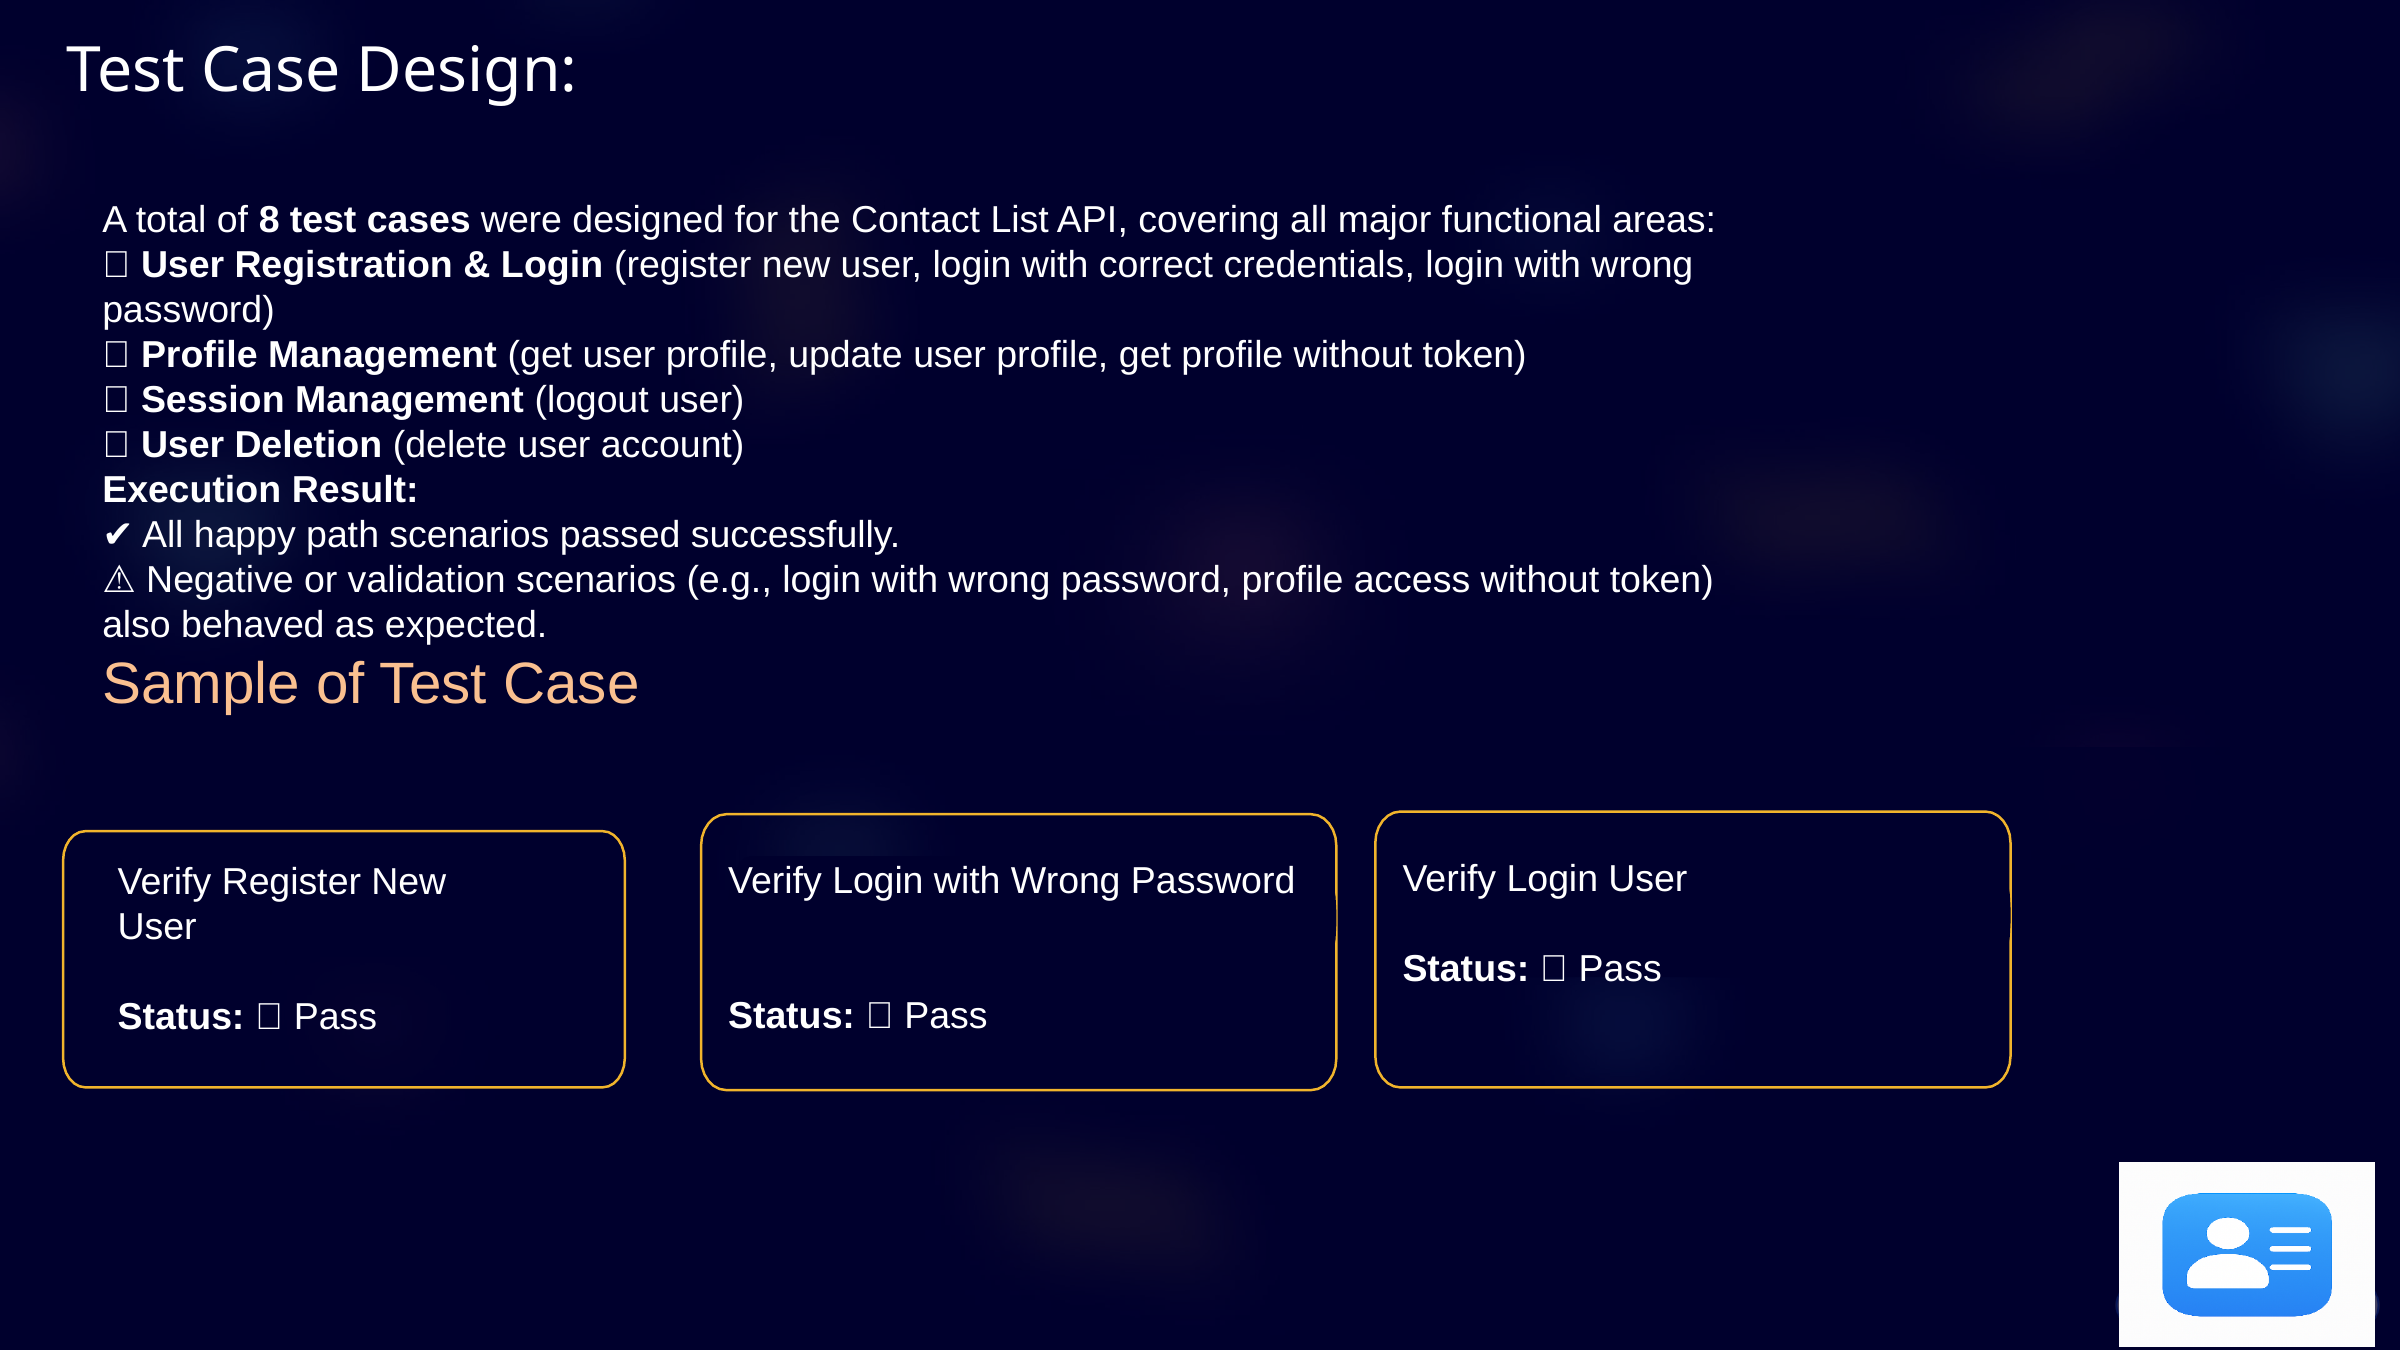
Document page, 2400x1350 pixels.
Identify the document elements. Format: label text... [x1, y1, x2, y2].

text_box A total of 8 test cases were designed for the Contact List API, covering all major functional areas: 🔹 User Registration & Login (register new user, login with correct credentials, login with wrong password) 🔹 Profile Management (get user profile, update user profile, get profile without token) 🔹 Session Management (logout user) 🔹 User Deletion (delete user account) Execution Result: ✔️ All happy path scenarios passed successfully. ⚠️ Negative or validation scenarios (e.g., login with wrong password, profile access without token) also behaved as expected. Sample of Test Case [87, 187, 1800, 723]
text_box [62, 830, 626, 1088]
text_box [700, 749, 1370, 1091]
picture [2119, 1162, 2376, 1347]
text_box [1375, 747, 2374, 1088]
title Test Case Design: [66, 29, 2334, 105]
